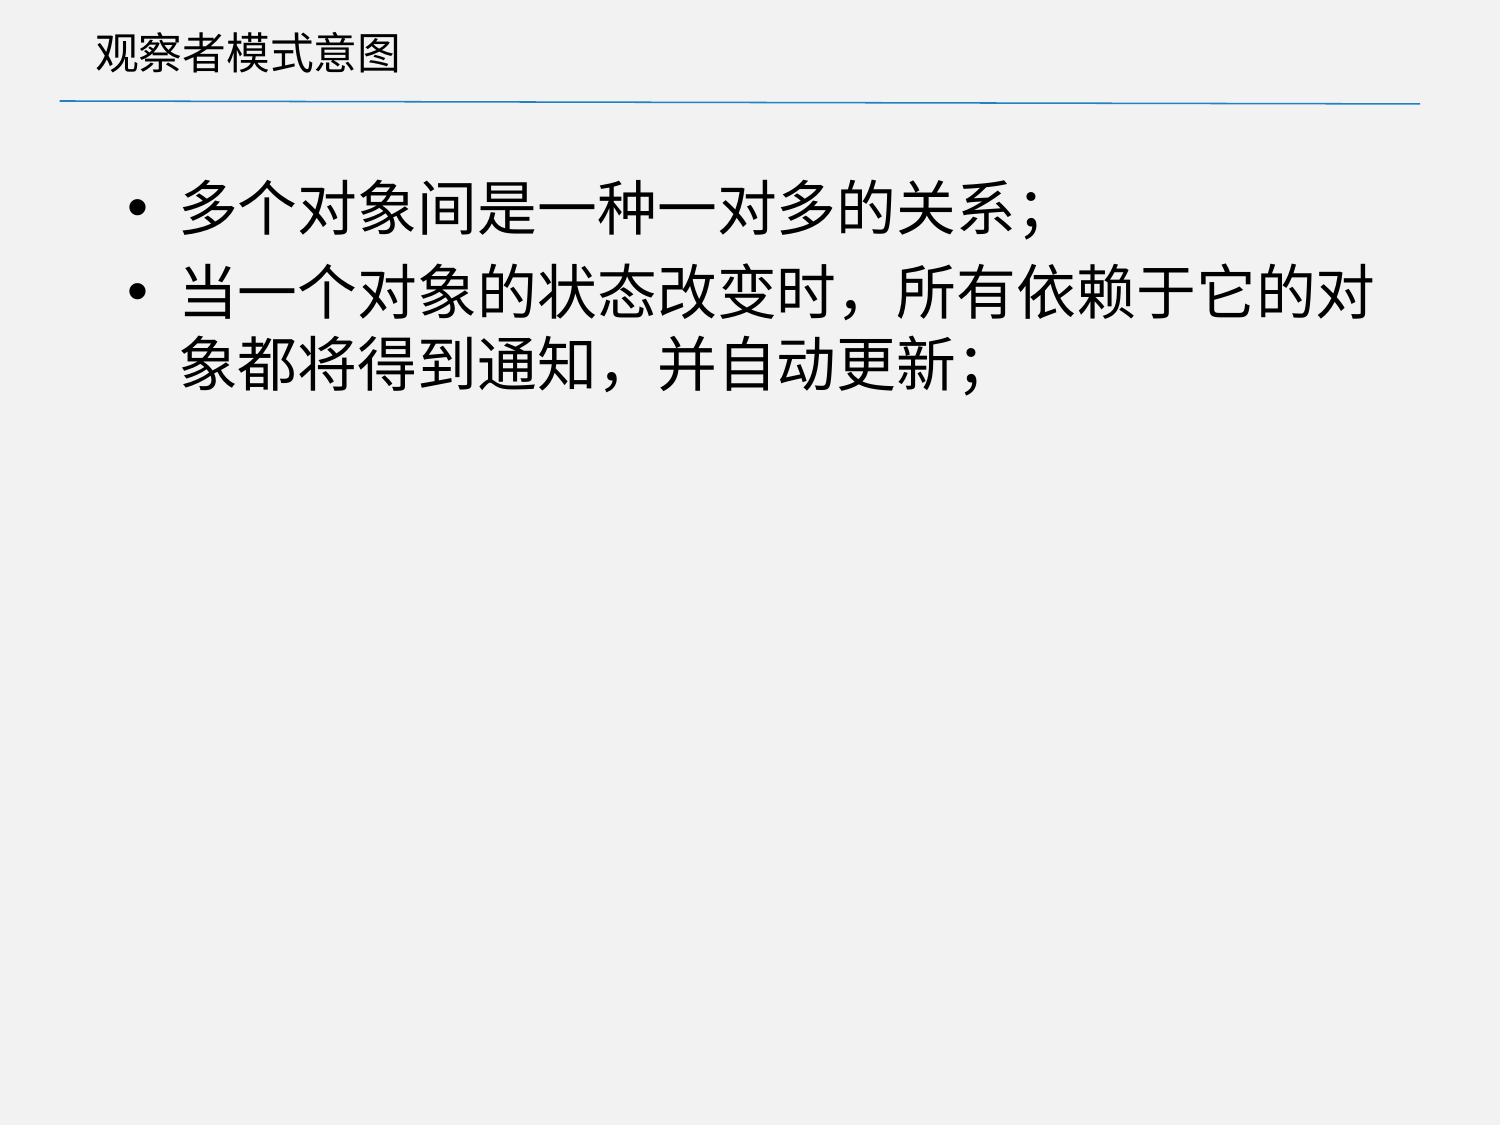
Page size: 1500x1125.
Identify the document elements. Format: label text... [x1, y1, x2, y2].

list 多个对象间是一种一对多的关系； 当一个对象的状态改变时，所有依赖于它的对象都将得到通知，并自动更新； [112, 163, 1407, 878]
title 观察者模式意图 [59, 12, 1354, 93]
